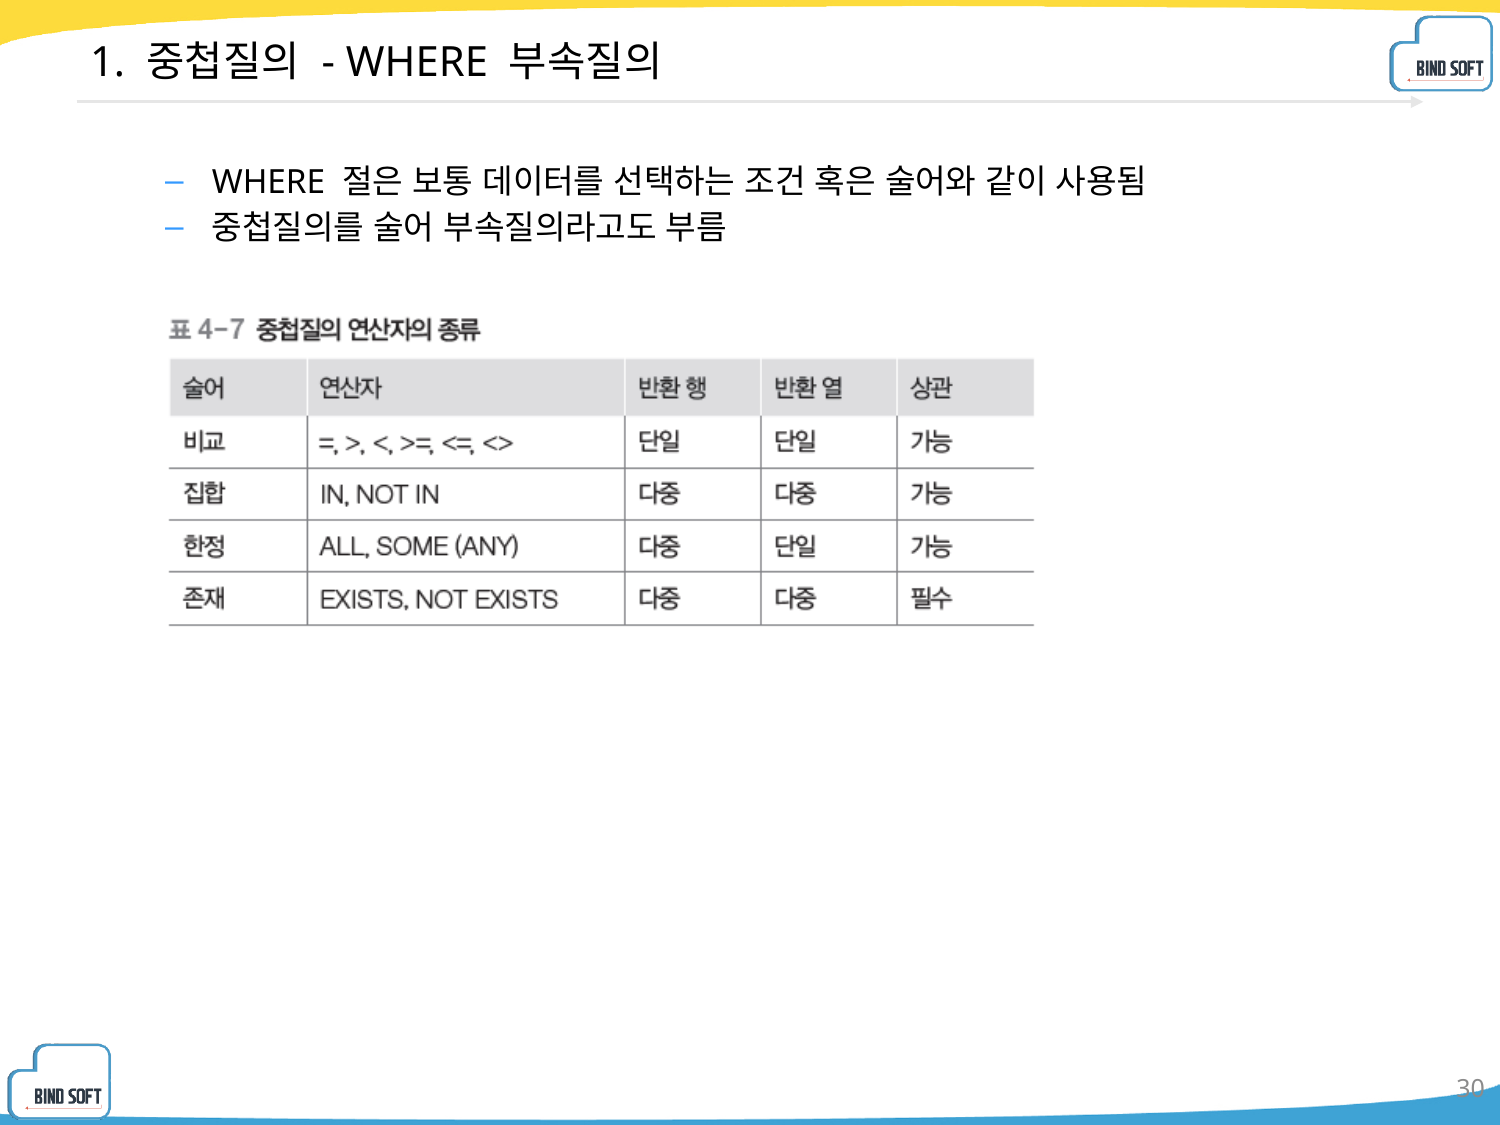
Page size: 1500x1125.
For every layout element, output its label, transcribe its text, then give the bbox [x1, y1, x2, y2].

picture [163, 314, 1042, 634]
picture [0, 0, 1500, 96]
title 1. 중첩질의 - WHERE 부속질의 [75, 11, 1425, 108]
slide_number 30 [1149, 1068, 1500, 1111]
list WHERE 절은 보통 데이터를 선택하는 조건 혹은 술어와 같이 사용됨 중첩질의를 술어 부속질의라고도 부름 [75, 152, 1425, 806]
picture [0, 1003, 1500, 1125]
